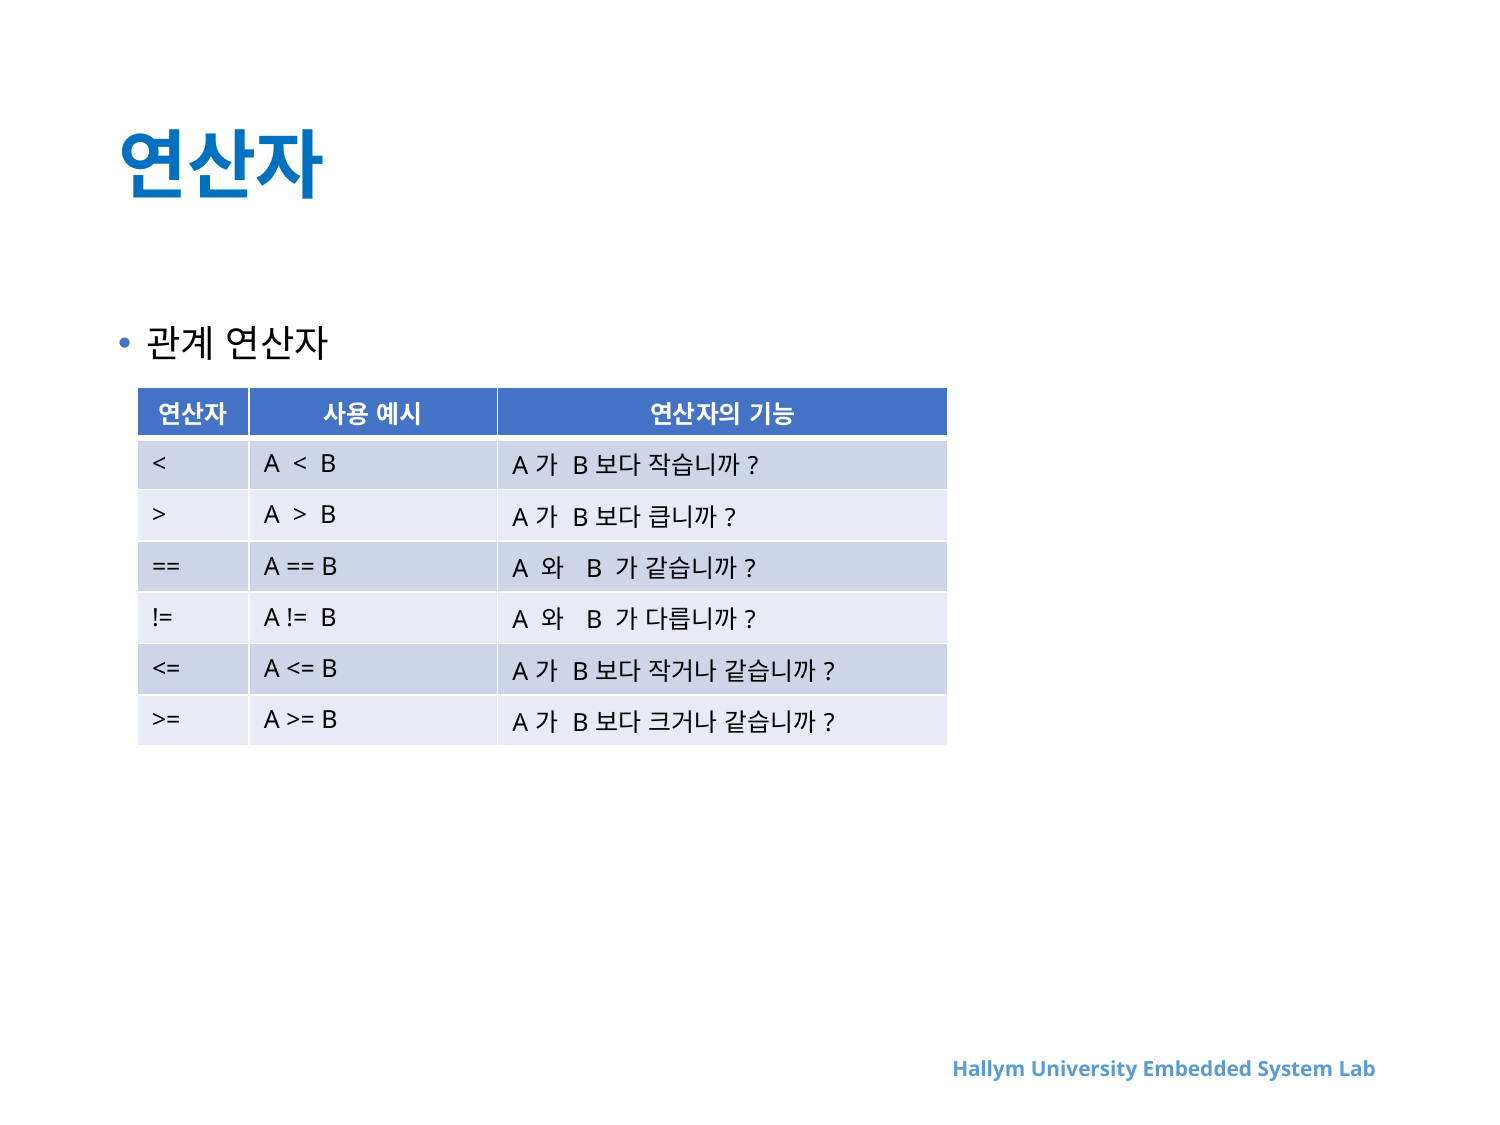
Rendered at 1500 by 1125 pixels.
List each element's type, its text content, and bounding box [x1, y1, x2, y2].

title 연산자 [103, 59, 1397, 278]
table_cell A 와 B 가 다릅니까? [498, 593, 947, 643]
table_cell >= [138, 696, 248, 745]
table_cell A가 B보다 큽니까? [498, 490, 947, 540]
table_cell A 와 B 가 같습니까? [498, 542, 947, 591]
table_cell != [138, 593, 248, 643]
table_cell > [138, 490, 248, 540]
table_cell A가 B보다 작습니까? [498, 441, 947, 489]
table_cell A가 B보다 작거나 같습니까? [498, 644, 947, 694]
table_cell A <= B [250, 644, 497, 694]
table_cell < [138, 441, 248, 489]
table_header 사용 예시 [250, 388, 497, 435]
table_header 연산자 [138, 388, 248, 435]
footer Hallym University Embedded System Lab [876, 1039, 1452, 1100]
table_cell A == B [250, 542, 497, 591]
table_cell A < B [250, 441, 497, 489]
table_cell A != B [250, 593, 497, 643]
table_cell A >= B [250, 696, 497, 745]
list 관계 연산자 [103, 299, 1397, 1014]
table_cell A > B [250, 490, 497, 540]
table_cell A가 B보다 크거나 같습니까? [498, 696, 947, 745]
table_cell <= [138, 644, 248, 694]
table_header 연산자의 기능 [498, 388, 947, 435]
table_cell == [138, 542, 248, 591]
